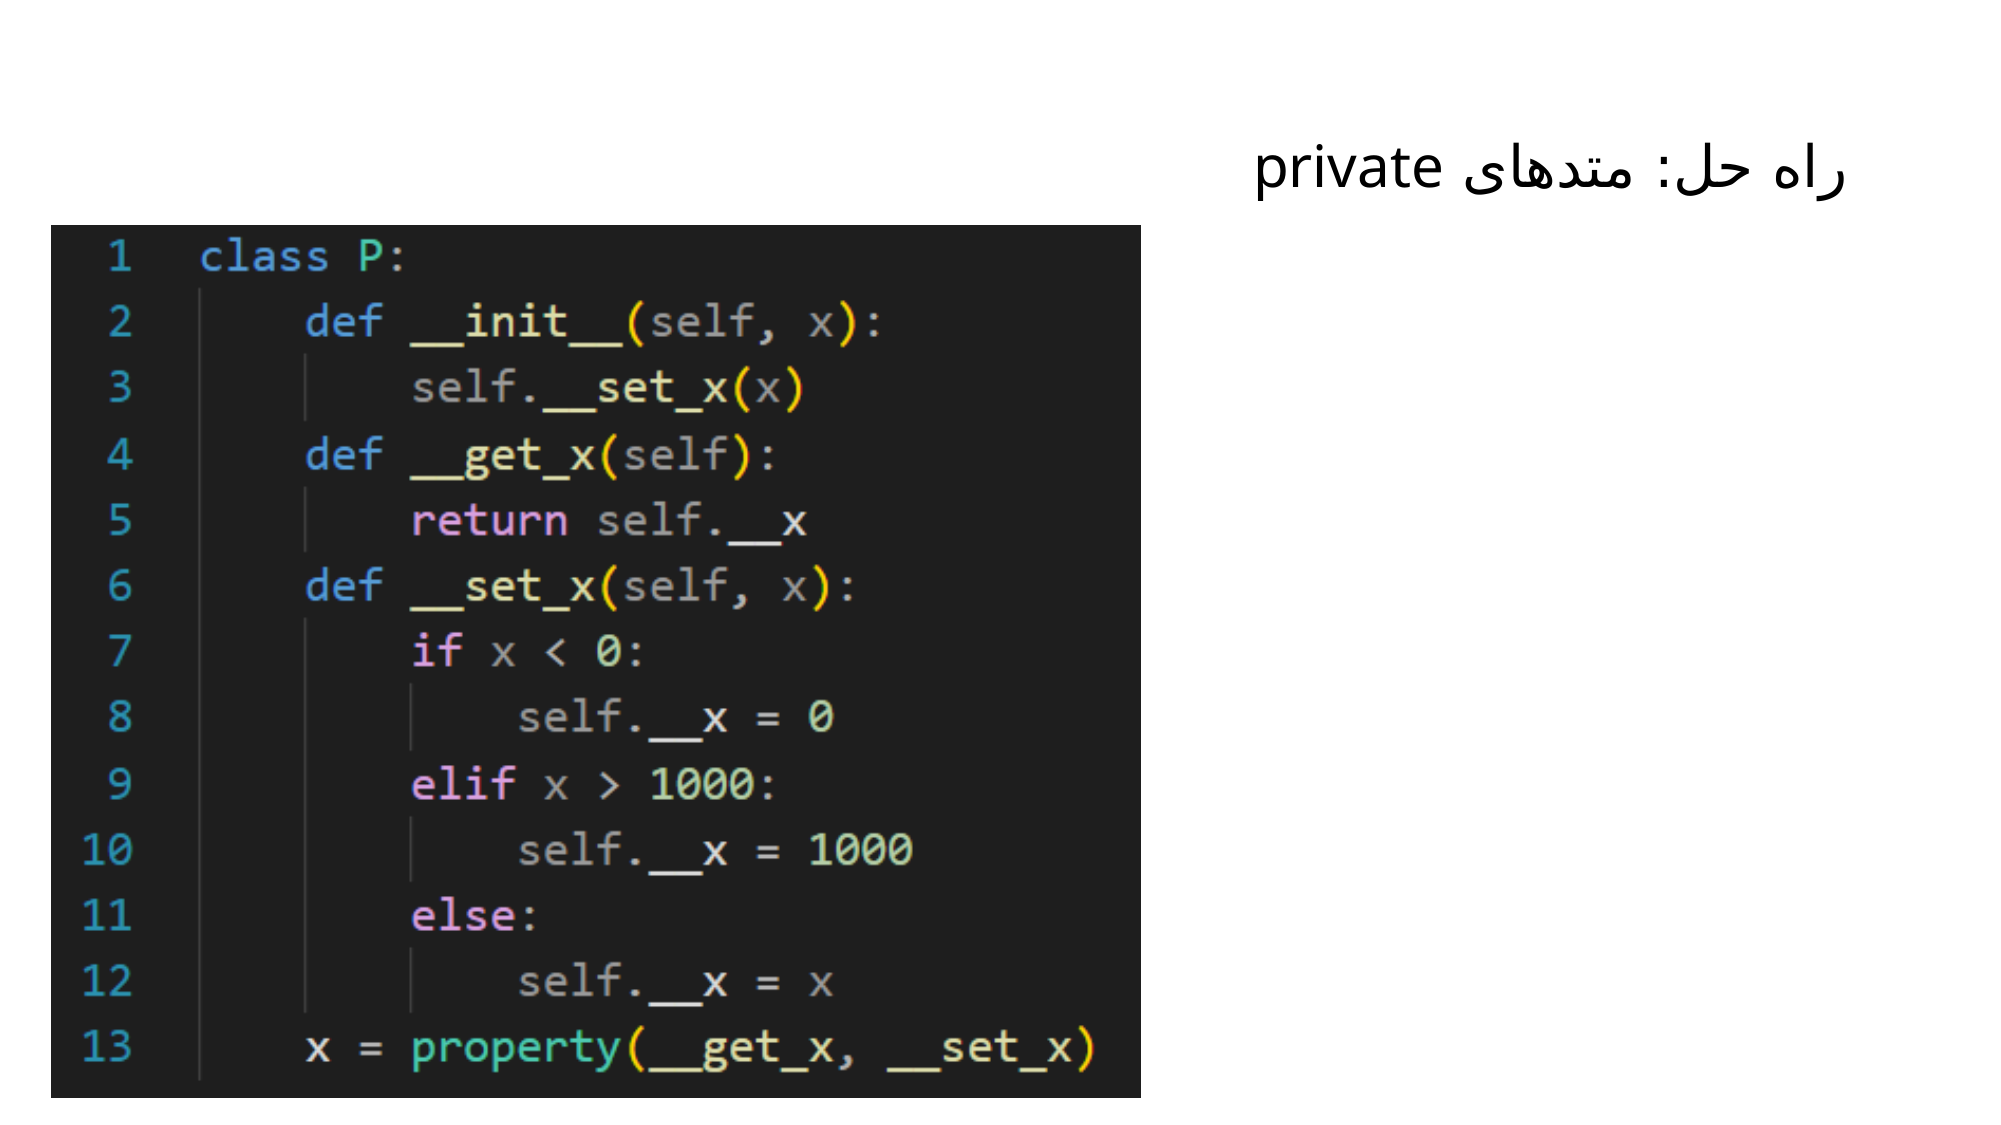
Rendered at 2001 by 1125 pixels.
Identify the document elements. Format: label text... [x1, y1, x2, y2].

picture [51, 225, 1141, 1098]
title راه حل: متدهای private [137, 59, 1863, 278]
